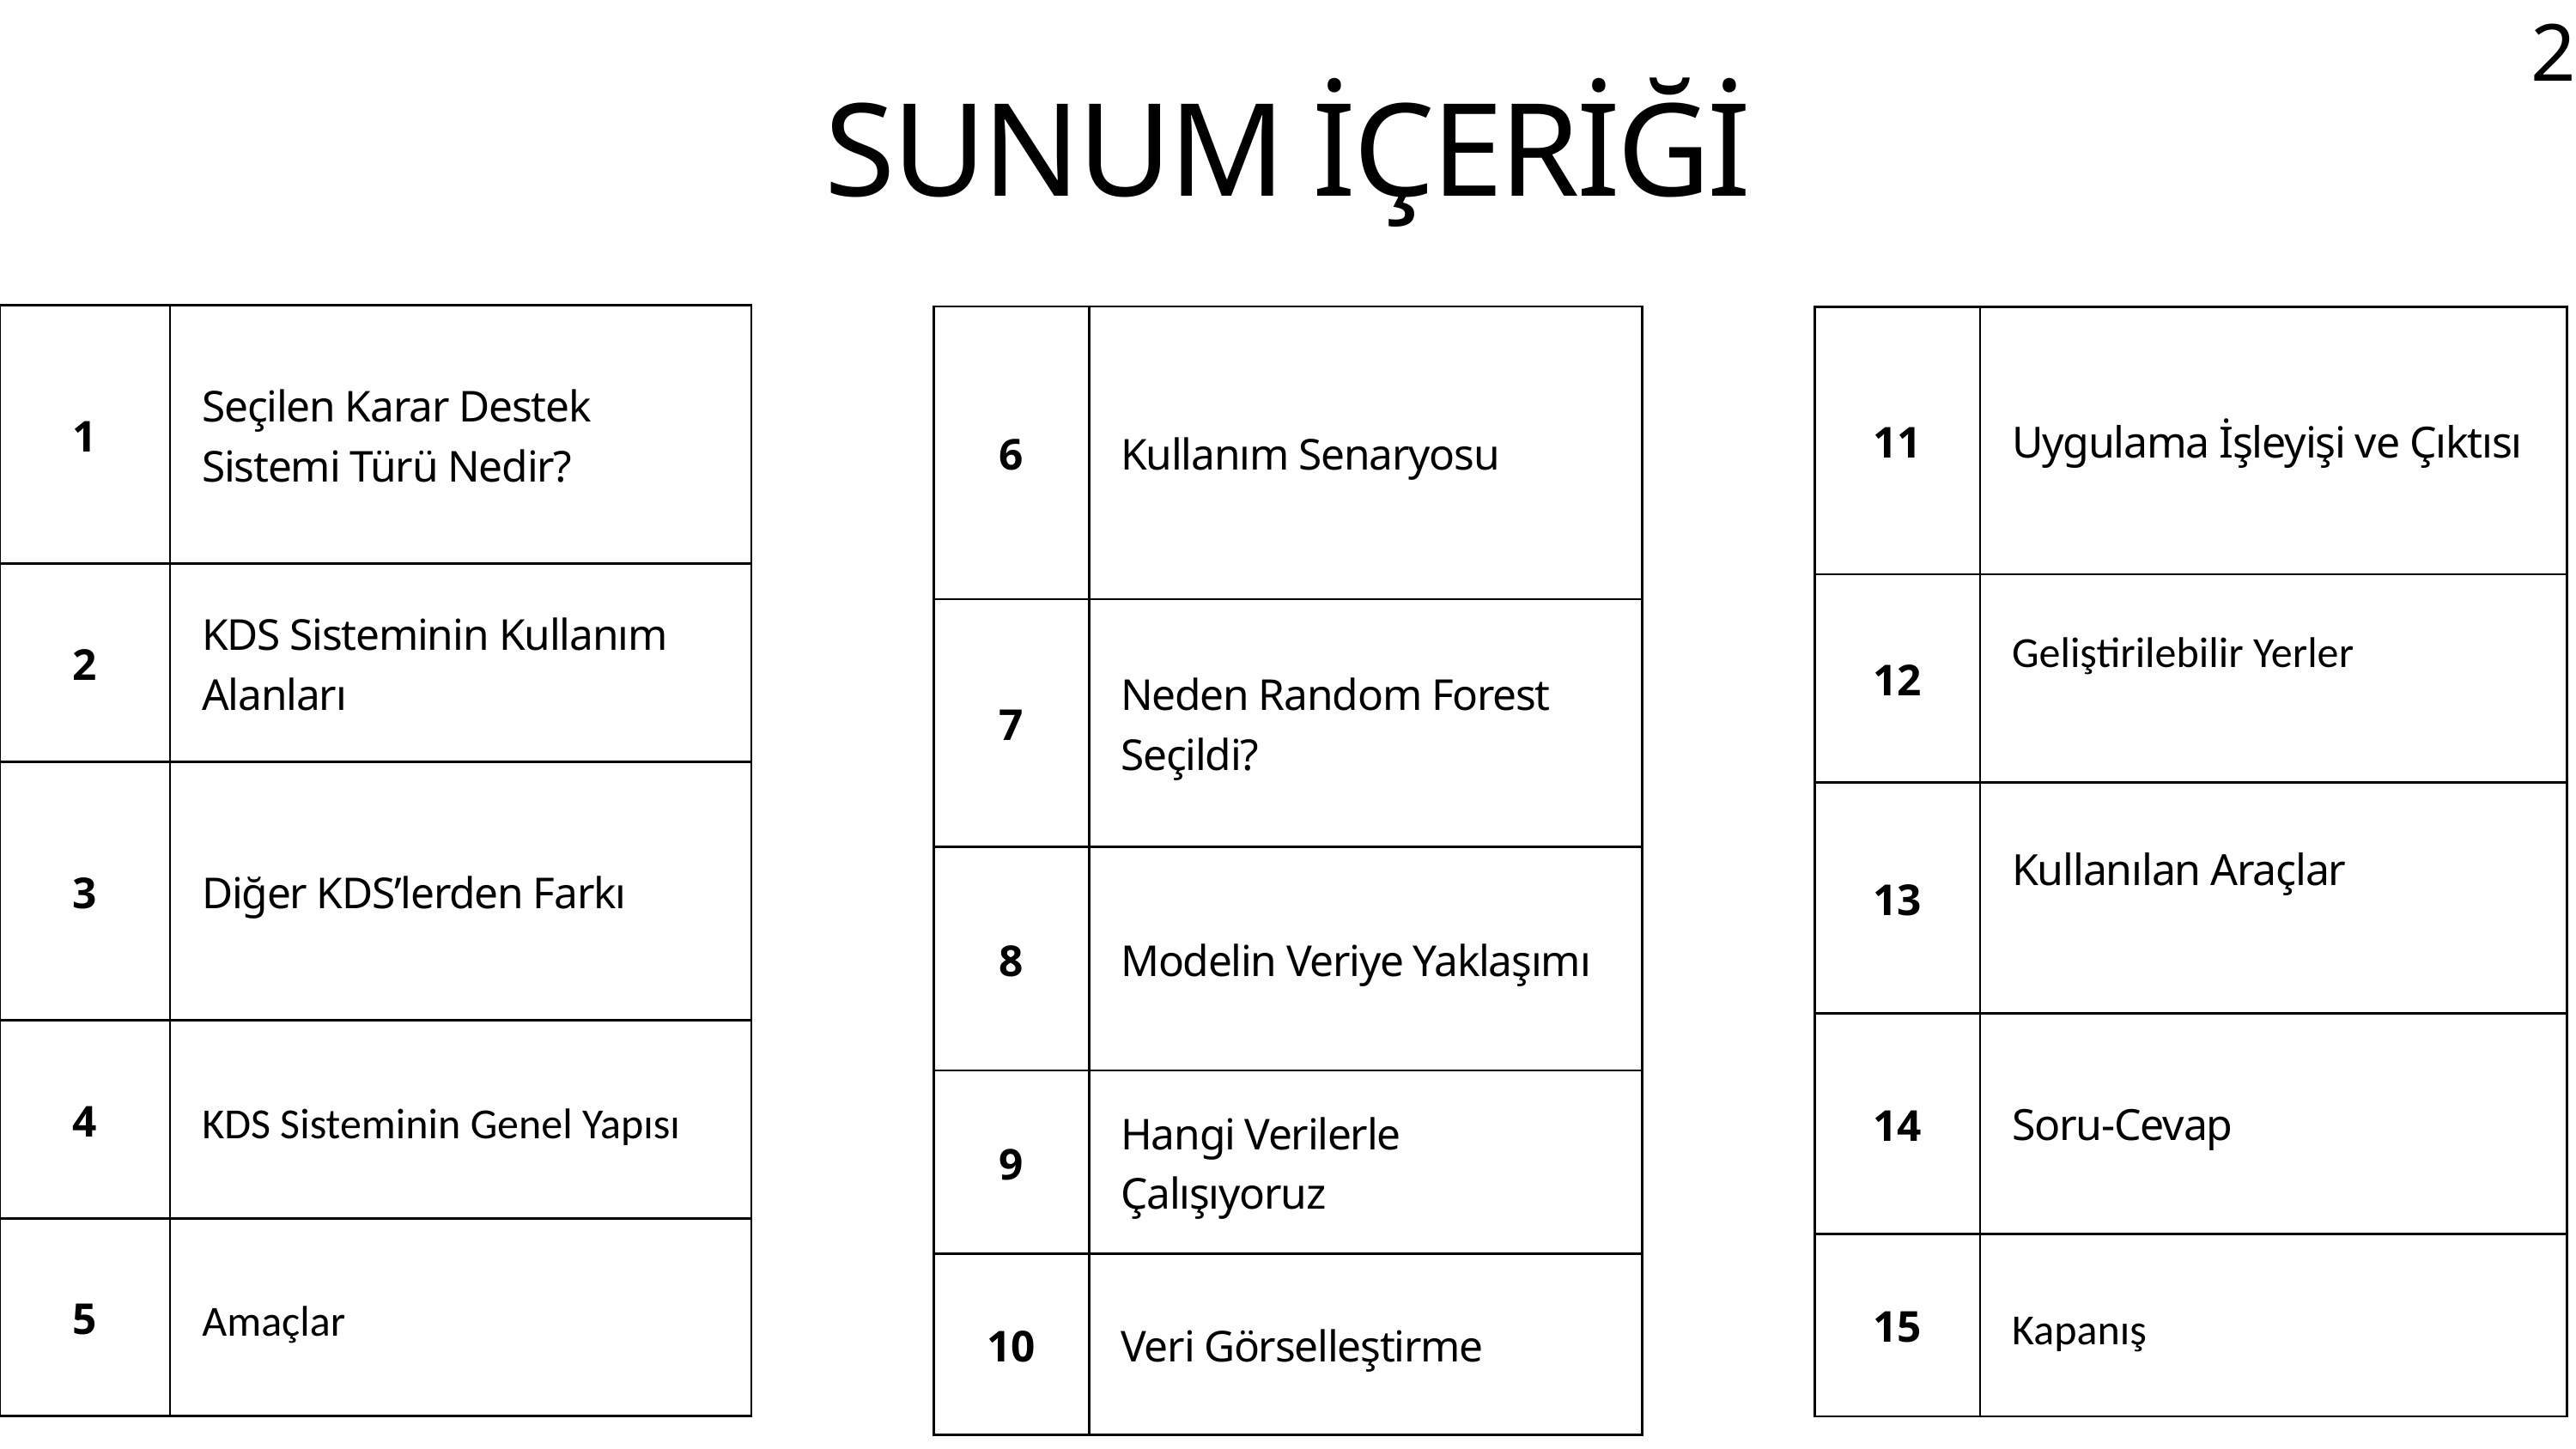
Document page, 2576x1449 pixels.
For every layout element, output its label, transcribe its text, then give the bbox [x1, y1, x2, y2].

table_cell Modelin Veriye Yaklaşımı [1091, 848, 1641, 1070]
table_cell Soru-Cevap [1981, 1015, 2566, 1233]
table_header Uygulama İşleyişi ve Çıktısı [1981, 308, 2566, 573]
table_cell 13 [1816, 784, 1979, 1012]
table_cell Hangi Verilerle Çalışıyoruz [1091, 1071, 1641, 1252]
table_cell Amaçlar [171, 1220, 750, 1415]
table_cell Kapanış [1981, 1235, 2566, 1416]
table_cell 12 [1816, 575, 1979, 781]
table_cell 3 [1, 763, 169, 1019]
table_header 1 [1, 306, 169, 562]
table_cell KDS Sisteminin Genel Yapısı [171, 1022, 750, 1217]
table_cell Diğer KDS’lerden Farkı [171, 763, 750, 1019]
table_cell 10 [935, 1255, 1088, 1434]
table_header 6 [935, 307, 1088, 598]
table_header 11 [1816, 308, 1979, 573]
table_cell 5 [1, 1220, 169, 1415]
table_cell 8 [935, 848, 1088, 1070]
table_header Seçilen Karar Destek Sistemi Türü Nedir? [171, 306, 750, 562]
table_cell 15 [1816, 1235, 1979, 1416]
table_cell Neden Random Forest Seçildi? [1091, 600, 1641, 846]
table_cell Geliştirilebilir Yerler [1981, 575, 2566, 781]
table_cell Kullanılan Araçlar [1981, 784, 2566, 1012]
table_header Kullanım Senaryosu [1091, 307, 1641, 598]
table_cell Veri Görselleştirme [1091, 1255, 1641, 1434]
table_cell 7 [935, 600, 1088, 846]
table_cell KDS Sisteminin Kullanım Alanları [171, 565, 750, 761]
table_cell 4 [1, 1022, 169, 1217]
table_cell 2 [1, 565, 169, 761]
text_box 2 [2530, 0, 2572, 97]
text_box SUNUM İÇERİĞİ [144, 67, 2432, 222]
table_cell 9 [935, 1071, 1088, 1252]
table_cell 14 [1816, 1015, 1979, 1233]
